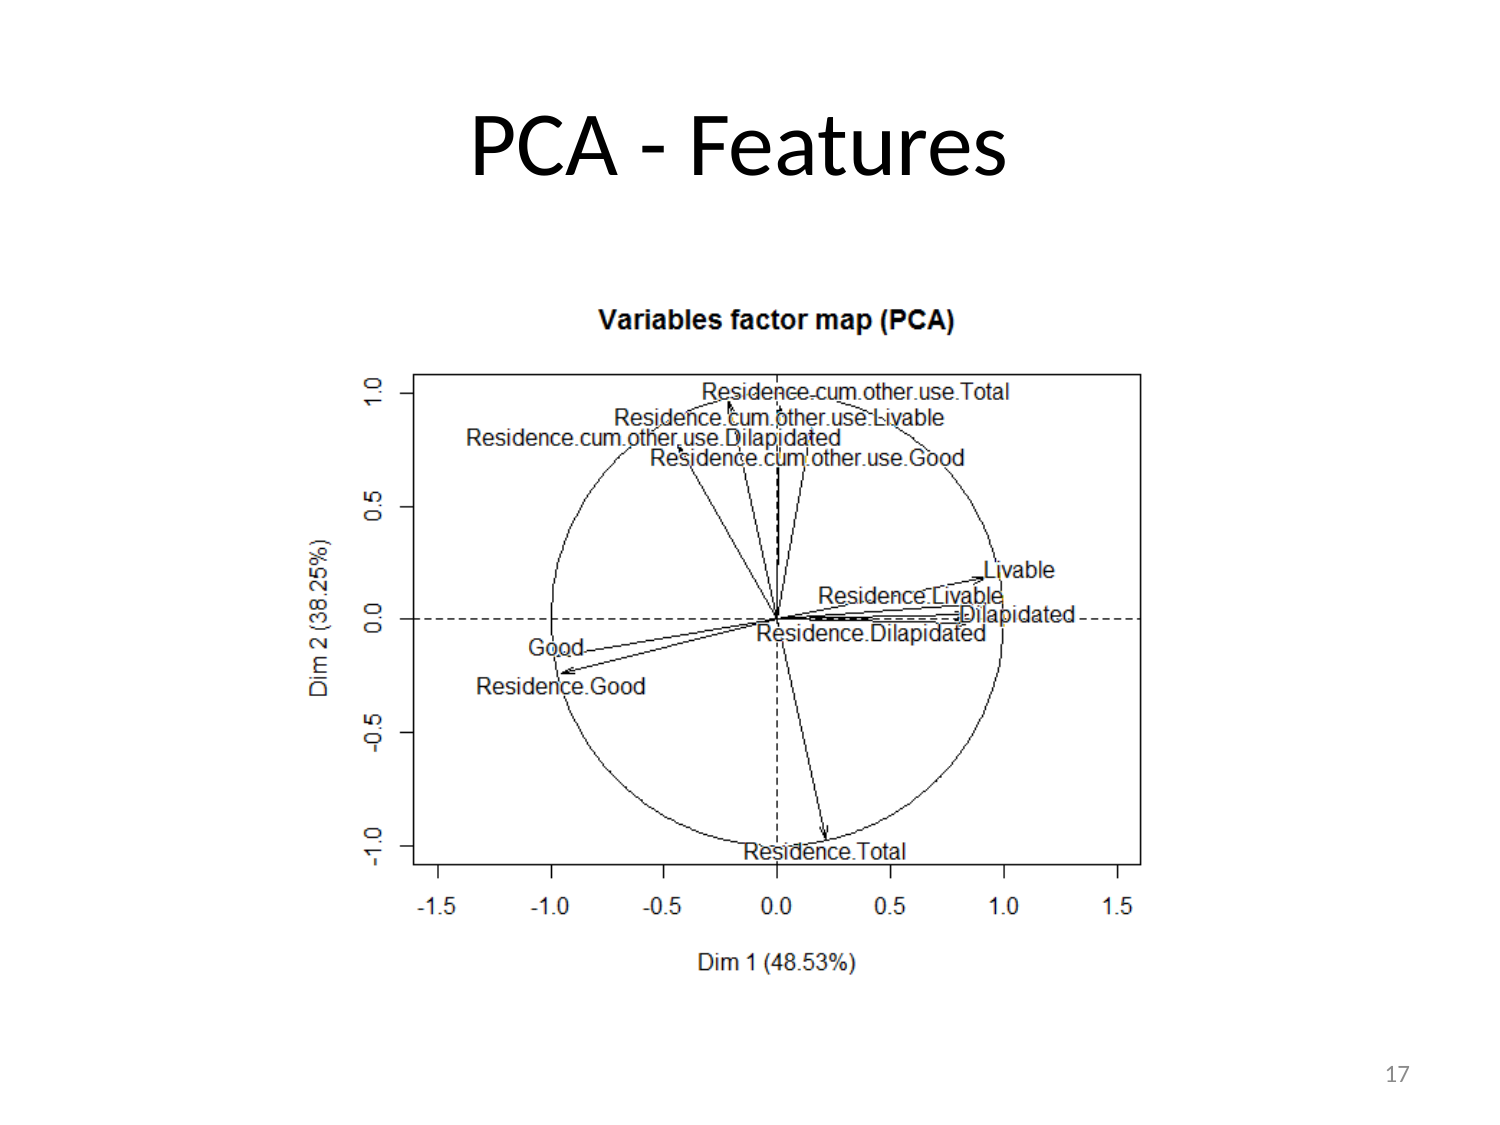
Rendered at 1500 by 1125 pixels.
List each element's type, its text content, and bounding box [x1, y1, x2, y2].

slide_number 17 [1074, 1042, 1425, 1103]
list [300, 262, 1199, 1006]
title PCA - Features [75, 45, 1425, 233]
